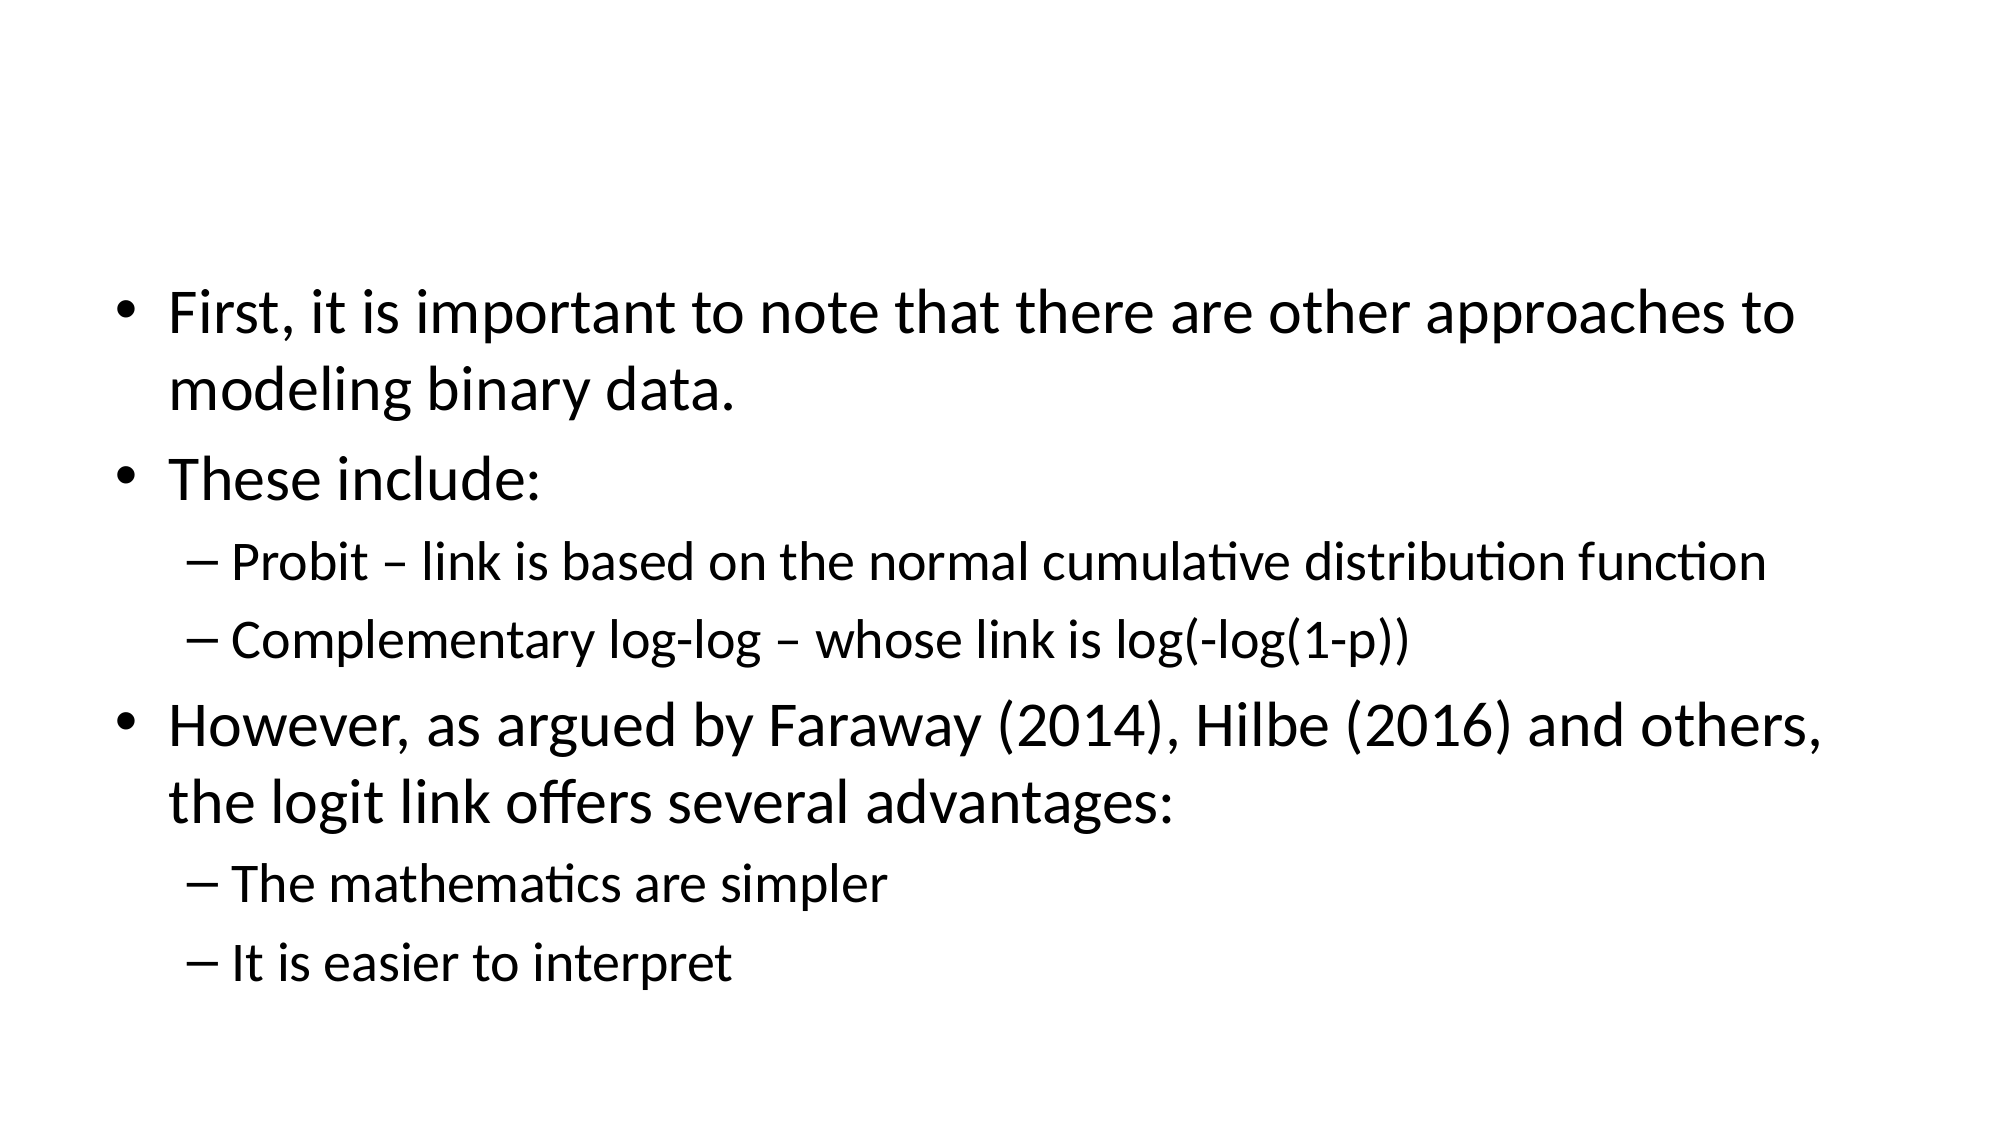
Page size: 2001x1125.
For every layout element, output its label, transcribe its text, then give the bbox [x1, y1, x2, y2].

list First, it is important to note that there are other approaches to modeling binary data. These include: Probit – link is based on the normal cumulative distribution function Complementary log-log – whose link is log(-log(1-p)) However, as argued by Faraway (2014), Hilbe (2016) and others, the logit link offers several advantages: The mathematics are simpler It is easier to interpret [99, 262, 1900, 1005]
